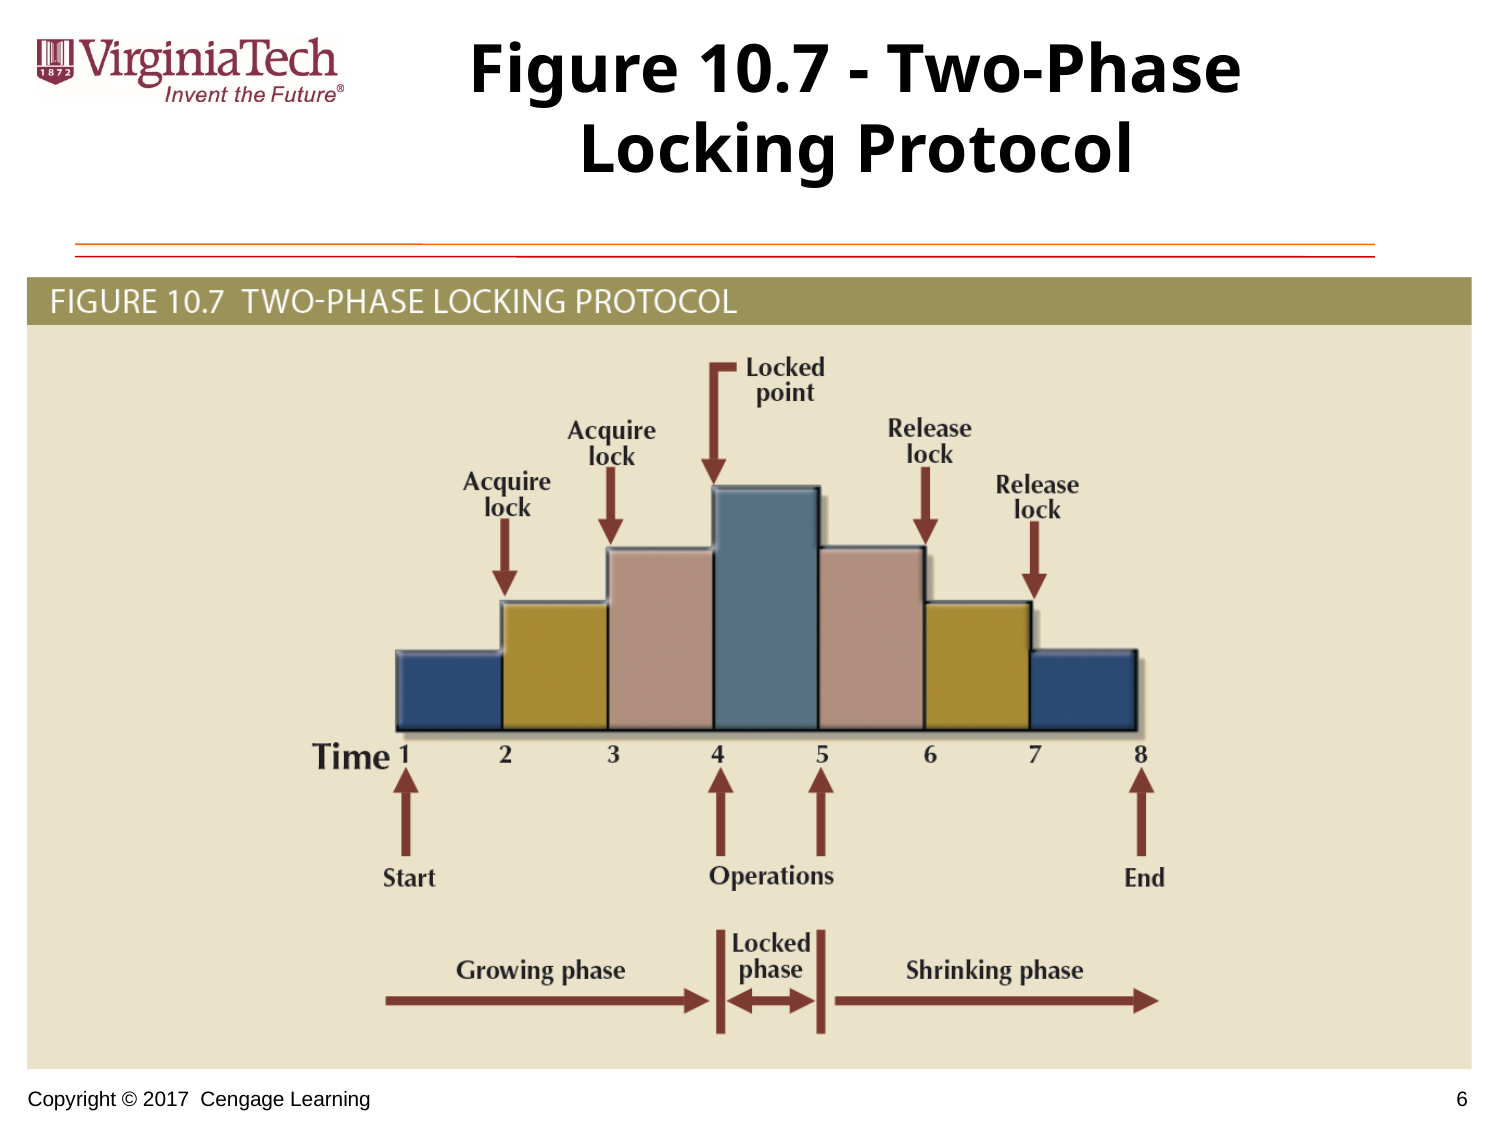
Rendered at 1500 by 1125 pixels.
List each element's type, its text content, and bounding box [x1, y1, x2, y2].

text_box 6 [1441, 1077, 1500, 1116]
text_box Copyright © 2017 Cengage Learning [12, 1086, 488, 1116]
picture [13, 262, 1488, 1080]
picture [37, 37, 344, 102]
title Figure 10.7 - Two-Phase Locking Protocol [350, 12, 1363, 200]
